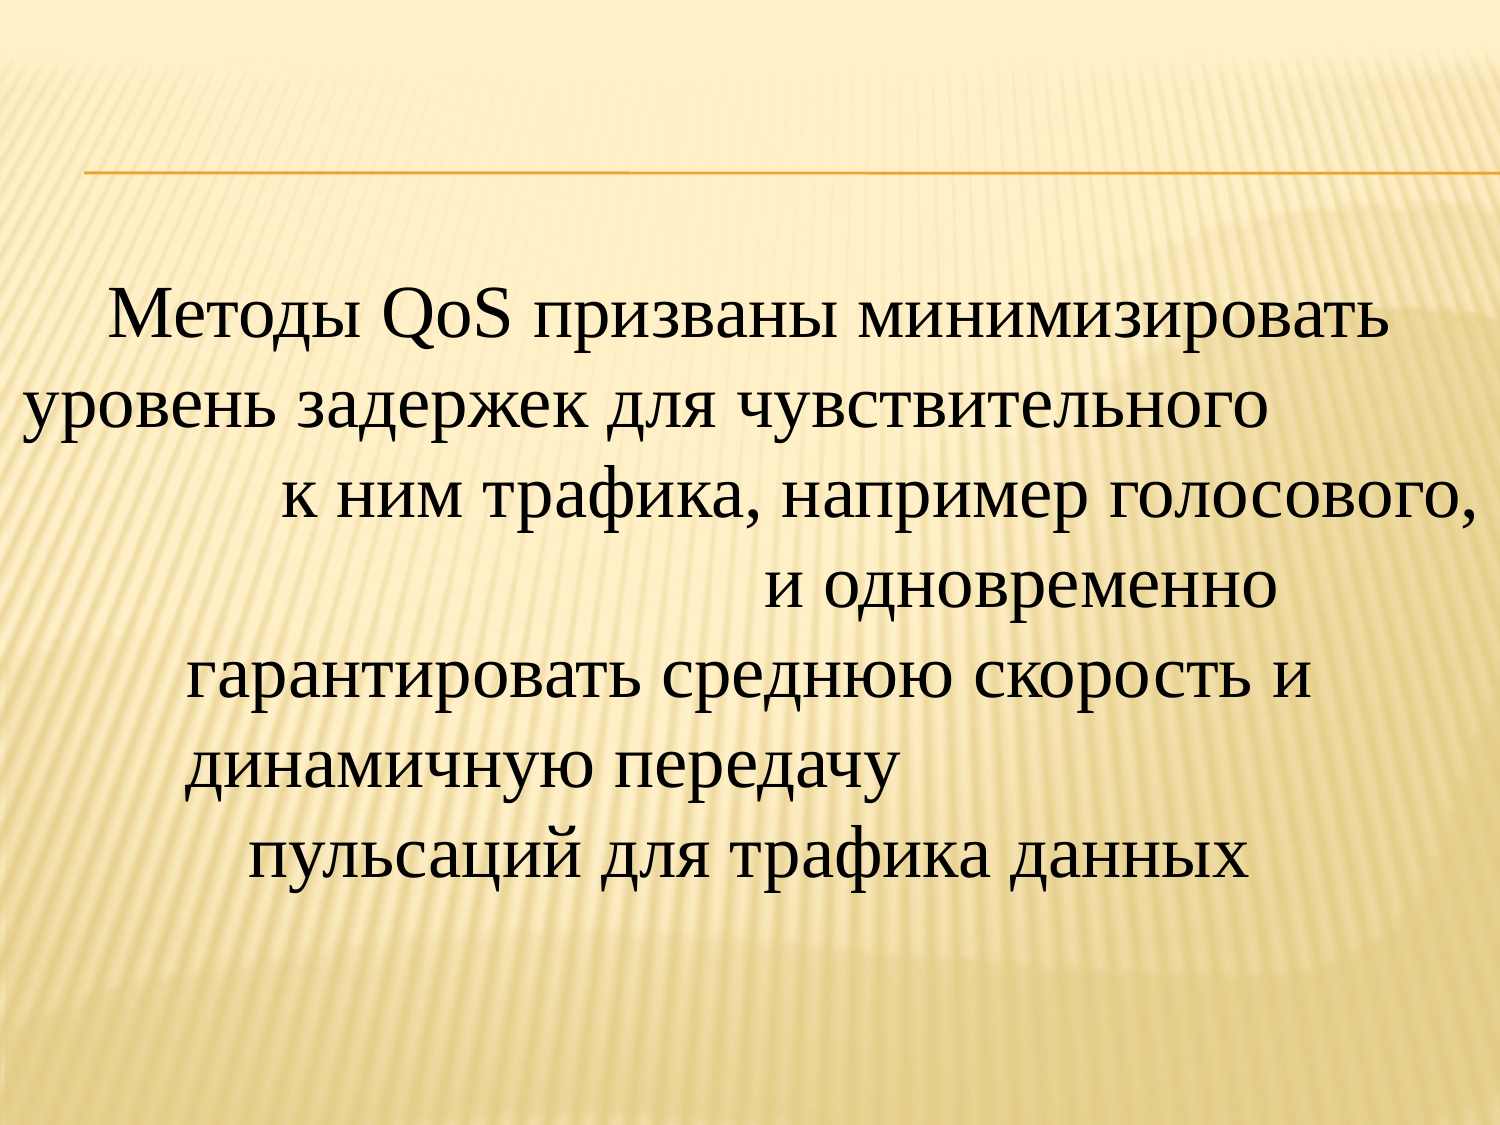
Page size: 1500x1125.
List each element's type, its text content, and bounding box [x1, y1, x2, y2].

list Методы QoS призваны минимизировать уровень задержек для чувствительного к ним трафика, например голосового, и одновременно гарантировать среднюю скорость и динамичную передачу пульсаций для трафика данных [0, 255, 1500, 1083]
